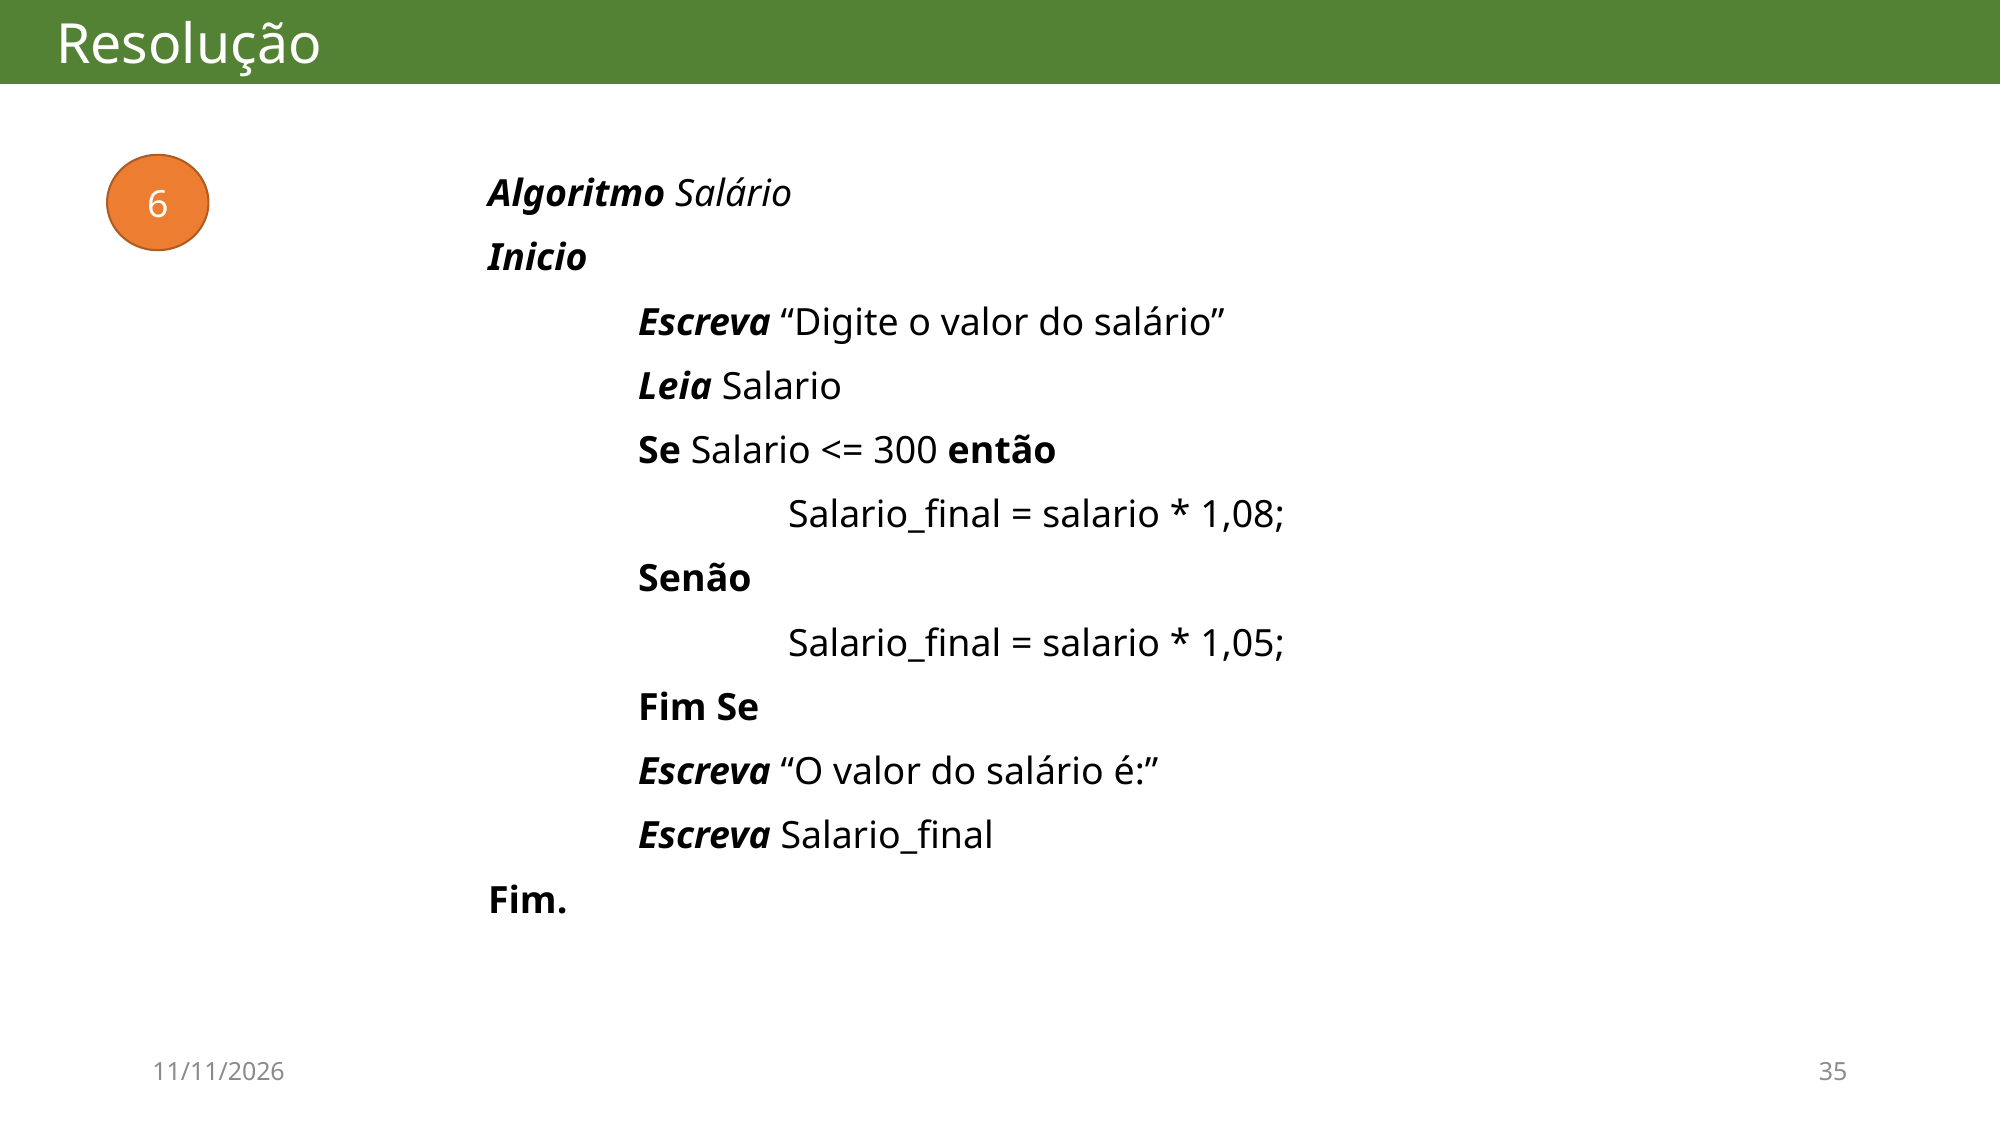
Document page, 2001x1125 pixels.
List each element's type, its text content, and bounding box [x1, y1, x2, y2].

text_box Algoritmo Salário Inicio Escreva “Digite o valor do salário” Leia Salario Se Salario <= 300 então Salario_final = salario * 1,08; Senão Salario_final = salario * 1,05; Fim Se Escreva “O valor do salário é:” Escreva Salario_final Fim. [473, 154, 1445, 928]
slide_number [137, 1042, 675, 1103]
slide_number 35 [1325, 1042, 1863, 1103]
title Resolução [41, 0, 1959, 83]
text_box 6 [106, 153, 210, 252]
